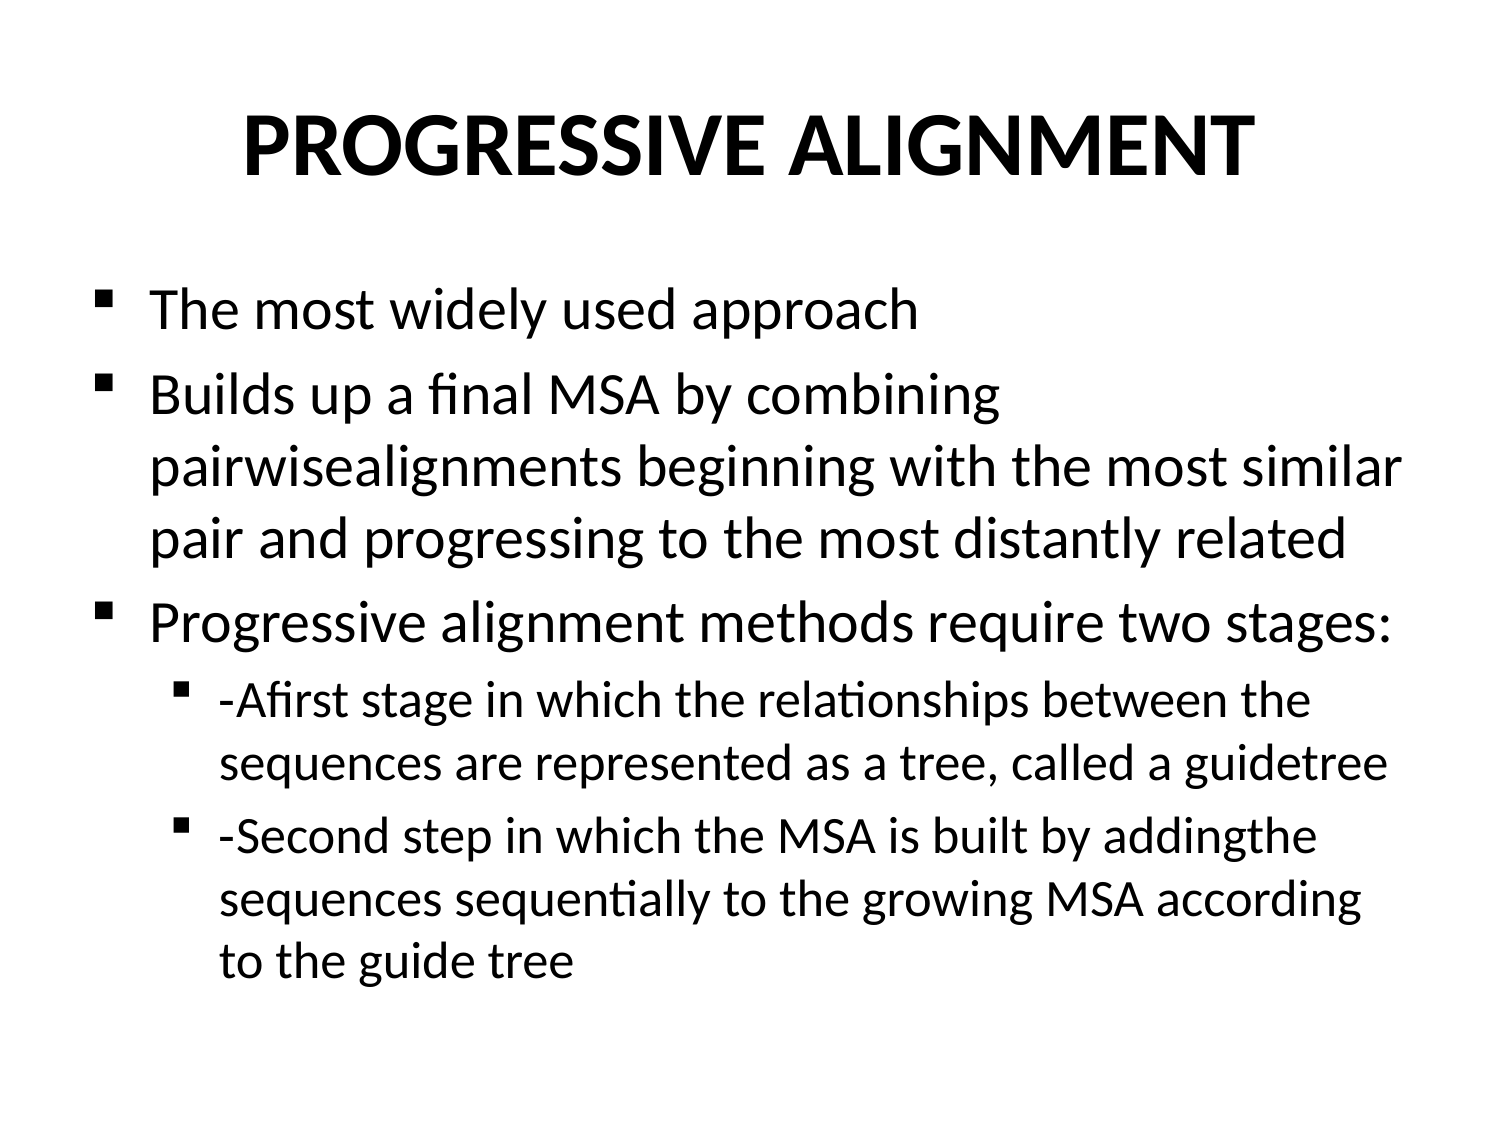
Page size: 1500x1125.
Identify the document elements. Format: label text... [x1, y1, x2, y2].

list The most widely used approach Builds up a final MSA by combining pairwisealignments beginning with the most similar pair and progressing to the most distantly related Progressive alignment methods require two stages: ‐Afirst stage in which the relationships between the sequences are represented as a tree, called a guidetree ‐Second step in which the MSA is built by addingthe sequences sequentially to the growing MSA according to the guide tree [75, 262, 1425, 1005]
title PROGRESSIVE ALIGNMENT [75, 45, 1425, 233]
